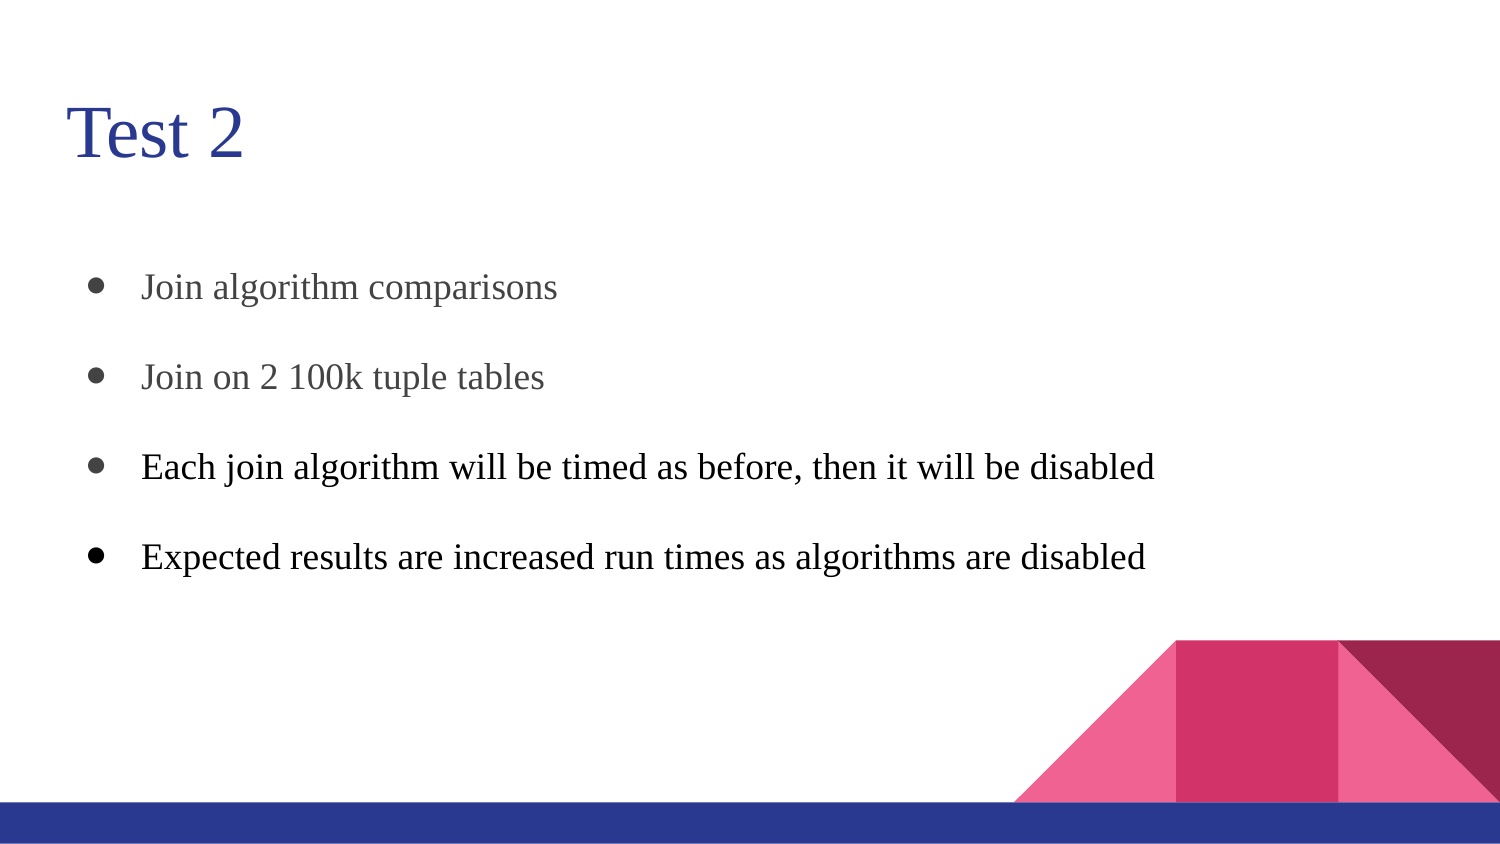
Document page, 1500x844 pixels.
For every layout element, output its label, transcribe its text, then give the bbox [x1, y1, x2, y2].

list Join algorithm comparisons Join on 2 100k tuple tables Each join algorithm will be timed as before, then it will be disabled Expected results are increased run times as algorithms are disabled [51, 201, 1449, 750]
title Test 2 [51, 67, 1449, 167]
